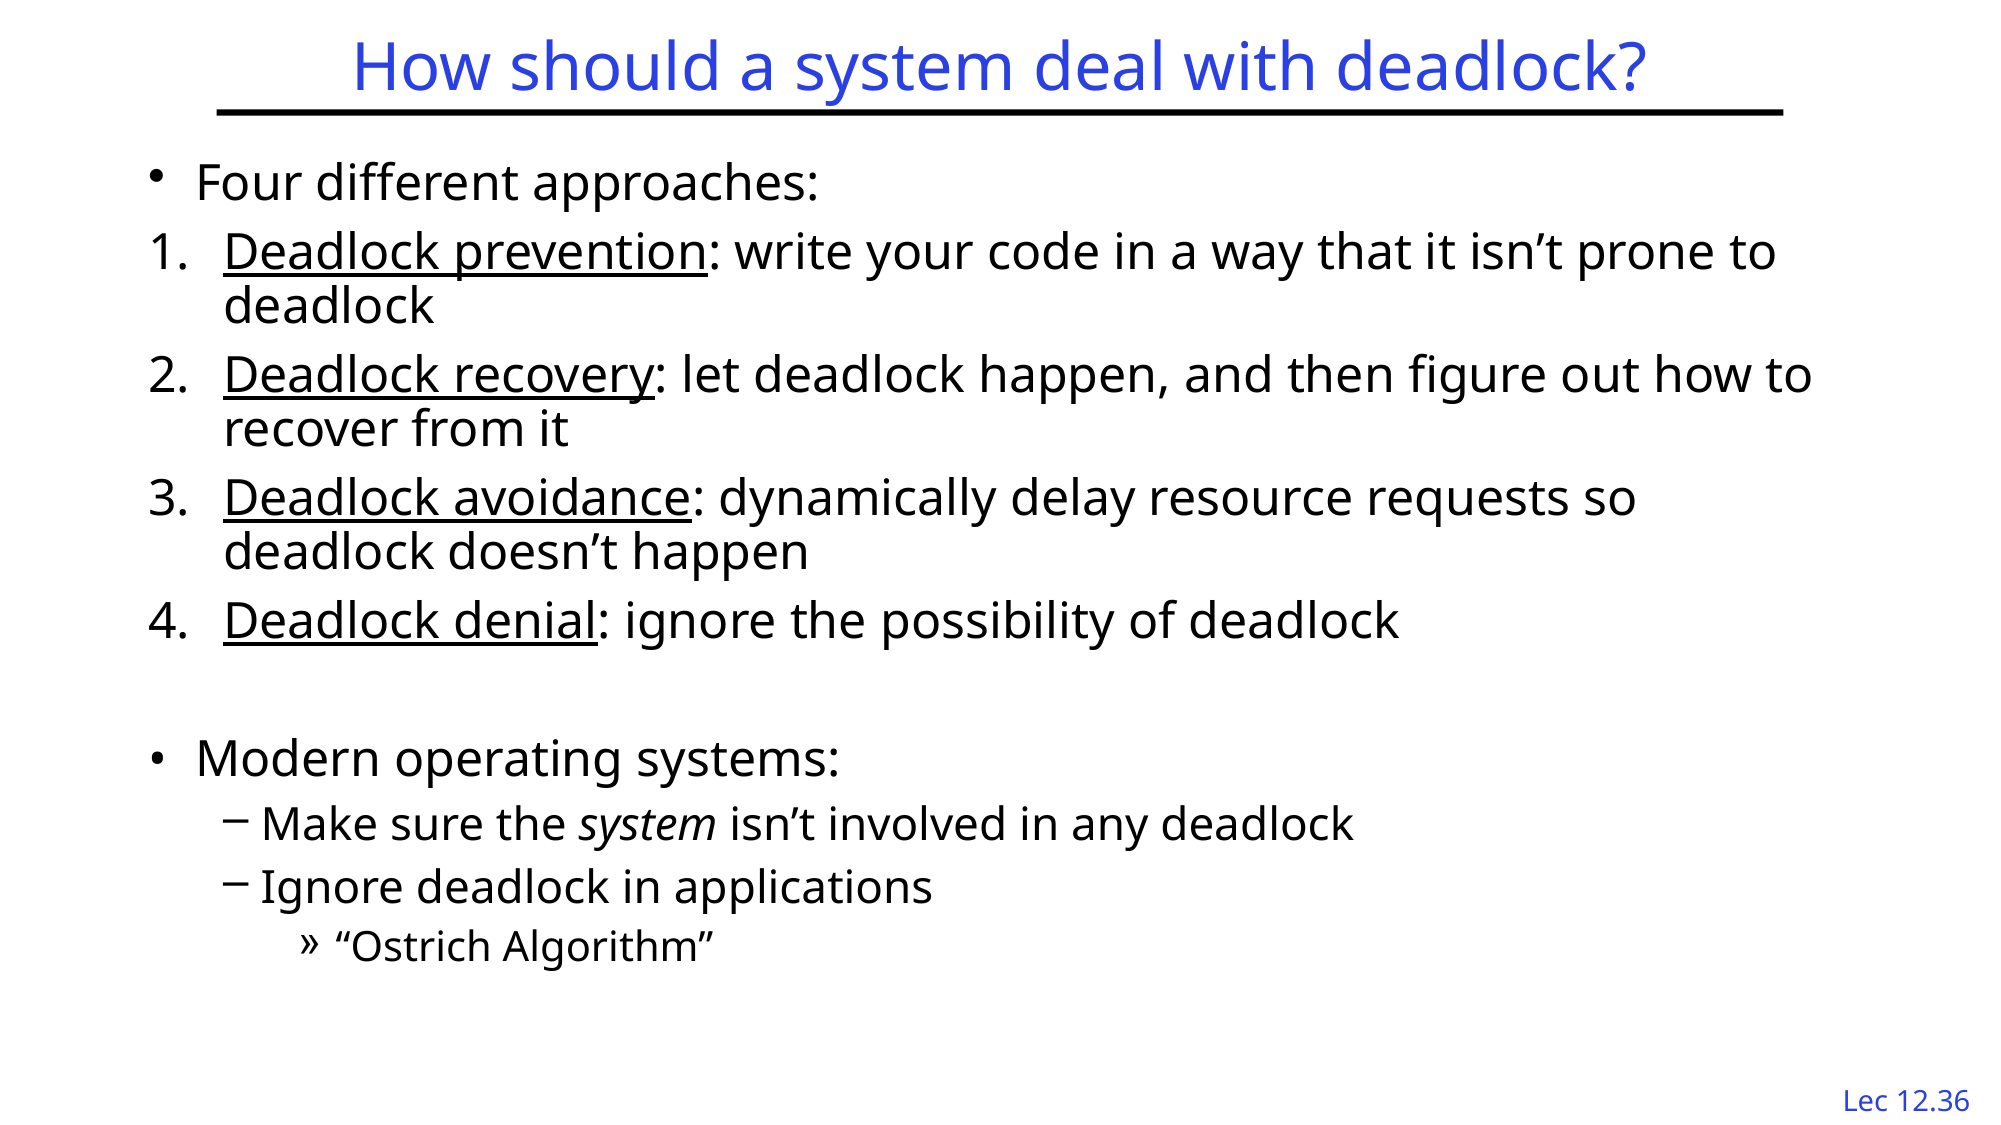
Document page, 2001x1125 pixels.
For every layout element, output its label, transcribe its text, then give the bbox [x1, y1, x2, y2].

title How should a system deal with deadlock? [312, 24, 1688, 113]
list Four different approaches: Deadlock prevention: write your code in a way that it isn’t prone to deadlock Deadlock recovery: let deadlock happen, and then figure out how to recover from it Deadlock avoidance: dynamically delay resource requests so deadlock doesn’t happen Deadlock denial: ignore the possibility of deadlock Modern operating systems: Make sure the system isn’t involved in any deadlock Ignore deadlock in applications “Ostrich Algorithm” [133, 149, 1867, 988]
